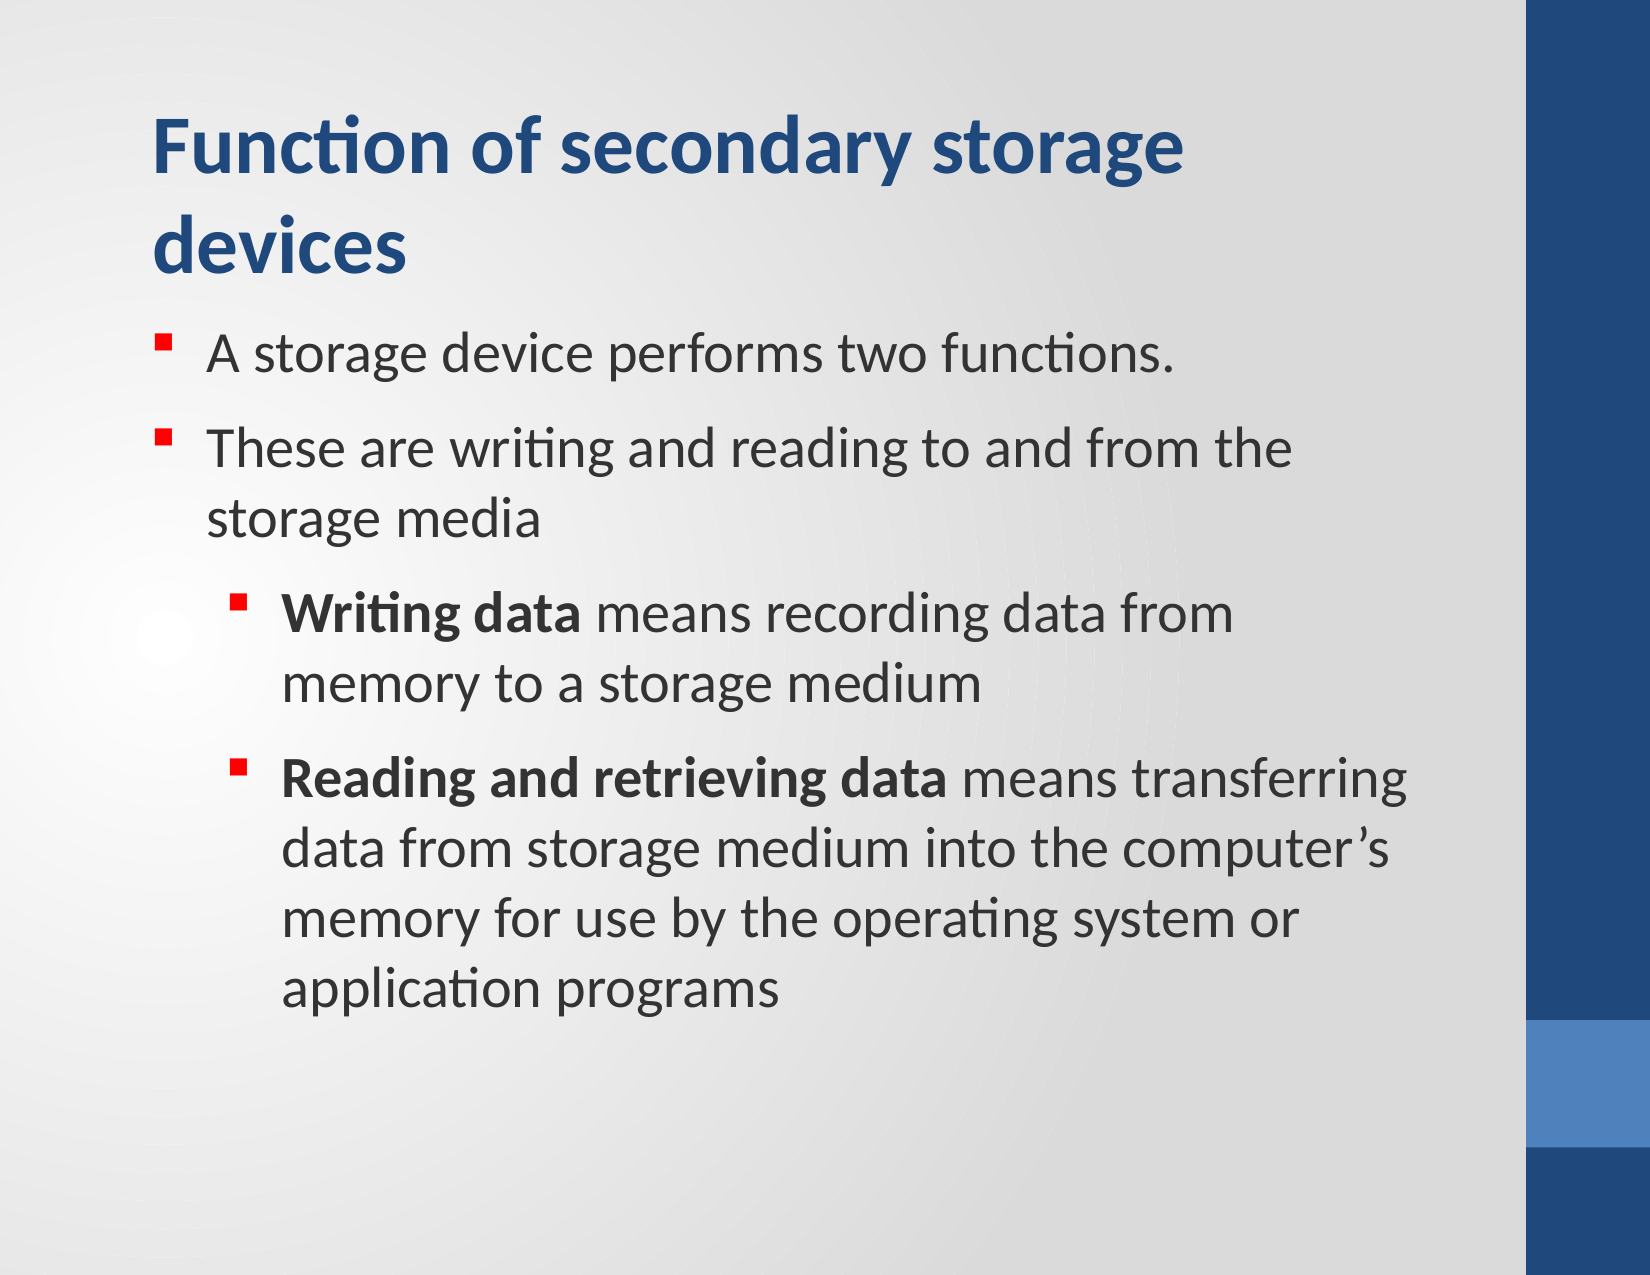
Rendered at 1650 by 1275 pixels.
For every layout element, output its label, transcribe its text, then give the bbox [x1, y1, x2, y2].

text_box A storage device performs two functions. These are writing and reading to and from the storage media Writing data means recording data from memory to a storage medium Reading and retrieving data means transferring data from storage medium into the computer’s memory for use by the operating system or application programs [148, 312, 1420, 1020]
title Function of secondary storage devices [150, 81, 1363, 297]
